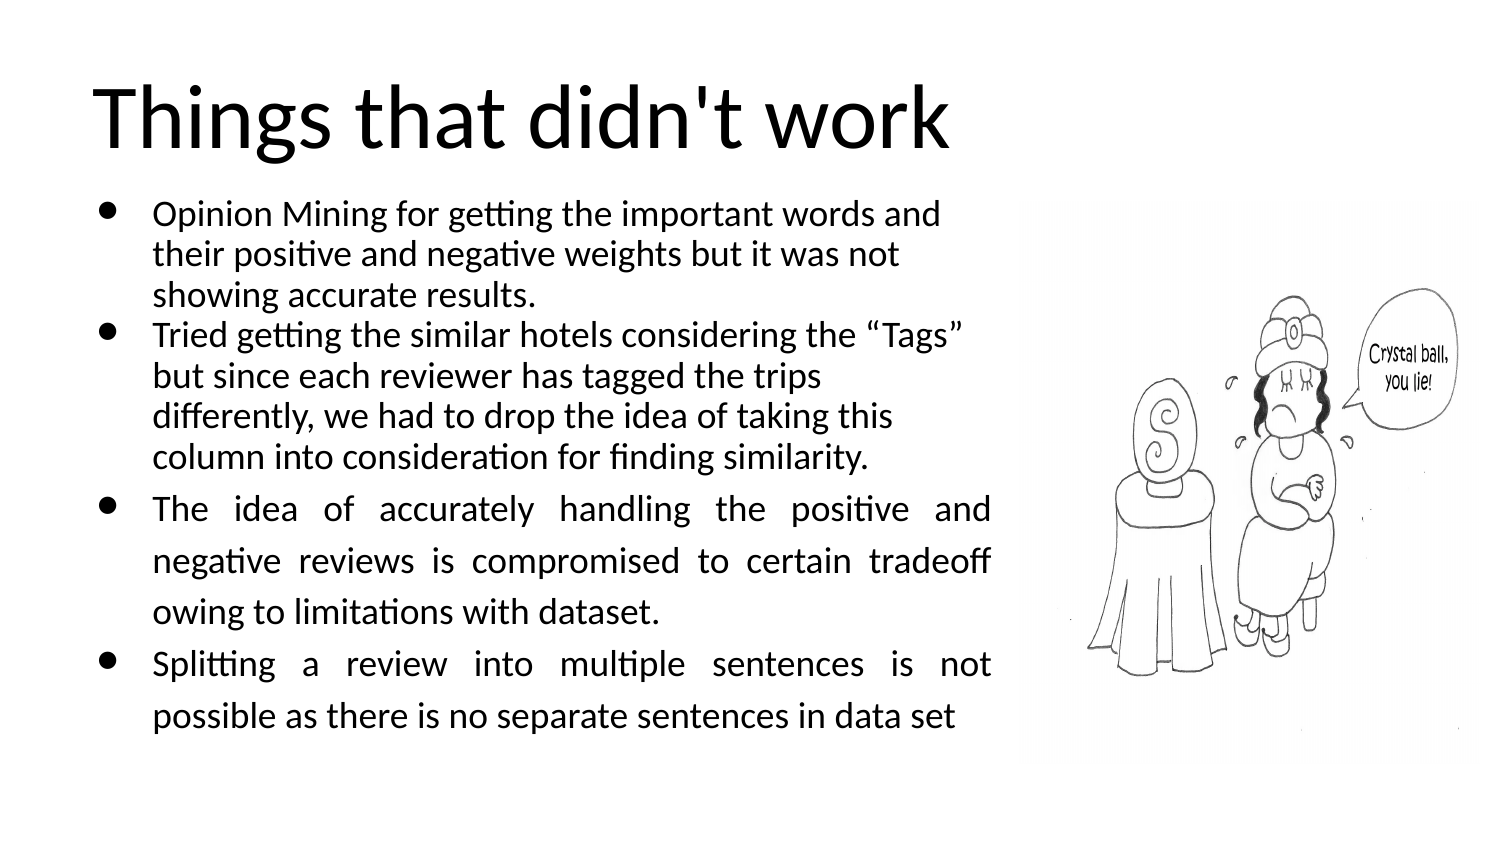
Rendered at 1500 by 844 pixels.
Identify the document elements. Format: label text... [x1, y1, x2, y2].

title Things that didn't work [77, 66, 1247, 171]
list Opinion Mining for getting the important words and their positive and negative weights but it was not showing accurate results. Tried getting the similar hotels considering the “Tags” but since each reviewer has tagged the trips differently, we had to drop the idea of taking this column into consideration for finding similarity. The idea of accurately handling the positive and negative reviews is compromised to certain tradeoff owing to limitations with dataset. Splitting a review into multiple sentences is not possible as there is no separate sentences in data set [62, 186, 1008, 844]
picture [1019, 201, 1480, 765]
